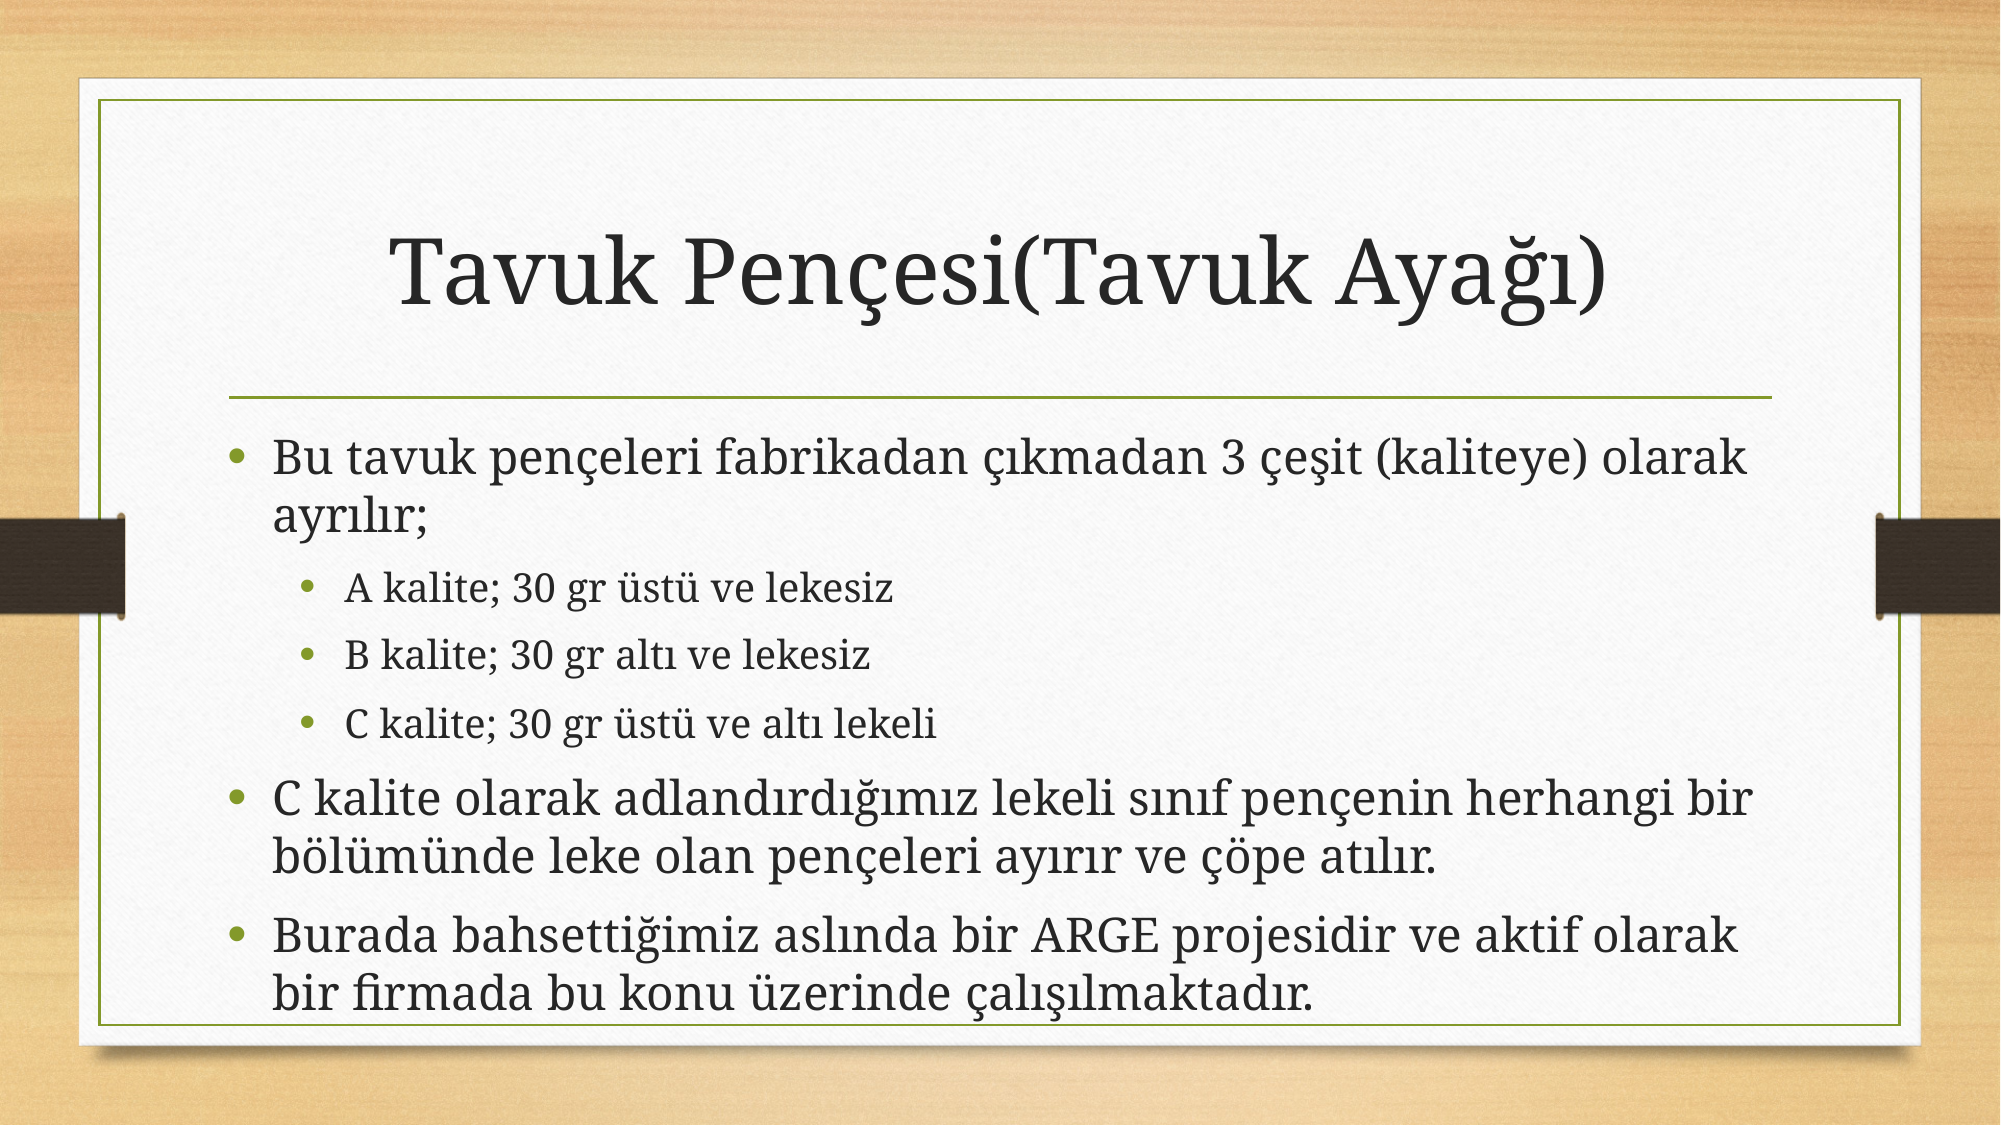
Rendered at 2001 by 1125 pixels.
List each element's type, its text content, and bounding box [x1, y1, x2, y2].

picture [0, 0, 2001, 1125]
title Tavuk Pençesi(Tavuk Ayağı) [212, 161, 1788, 375]
list Bu tavuk pençeleri fabrikadan çıkmadan 3 çeşit (kaliteye) olarak ayrılır; A kalite; 30 gr üstü ve lekesiz B kalite; 30 gr altı ve lekesiz C kalite; 30 gr üstü ve altı lekeli C kalite olarak adlandırdığımız lekeli sınıf pençenin herhangi bir bölümünde leke olan pençeleri ayırır ve çöpe atılır. Burada bahsettiğimiz aslında bir ARGE projesidir ve aktif olarak bir firmada bu konu üzerinde çalışılmaktadır. [212, 419, 1788, 1028]
